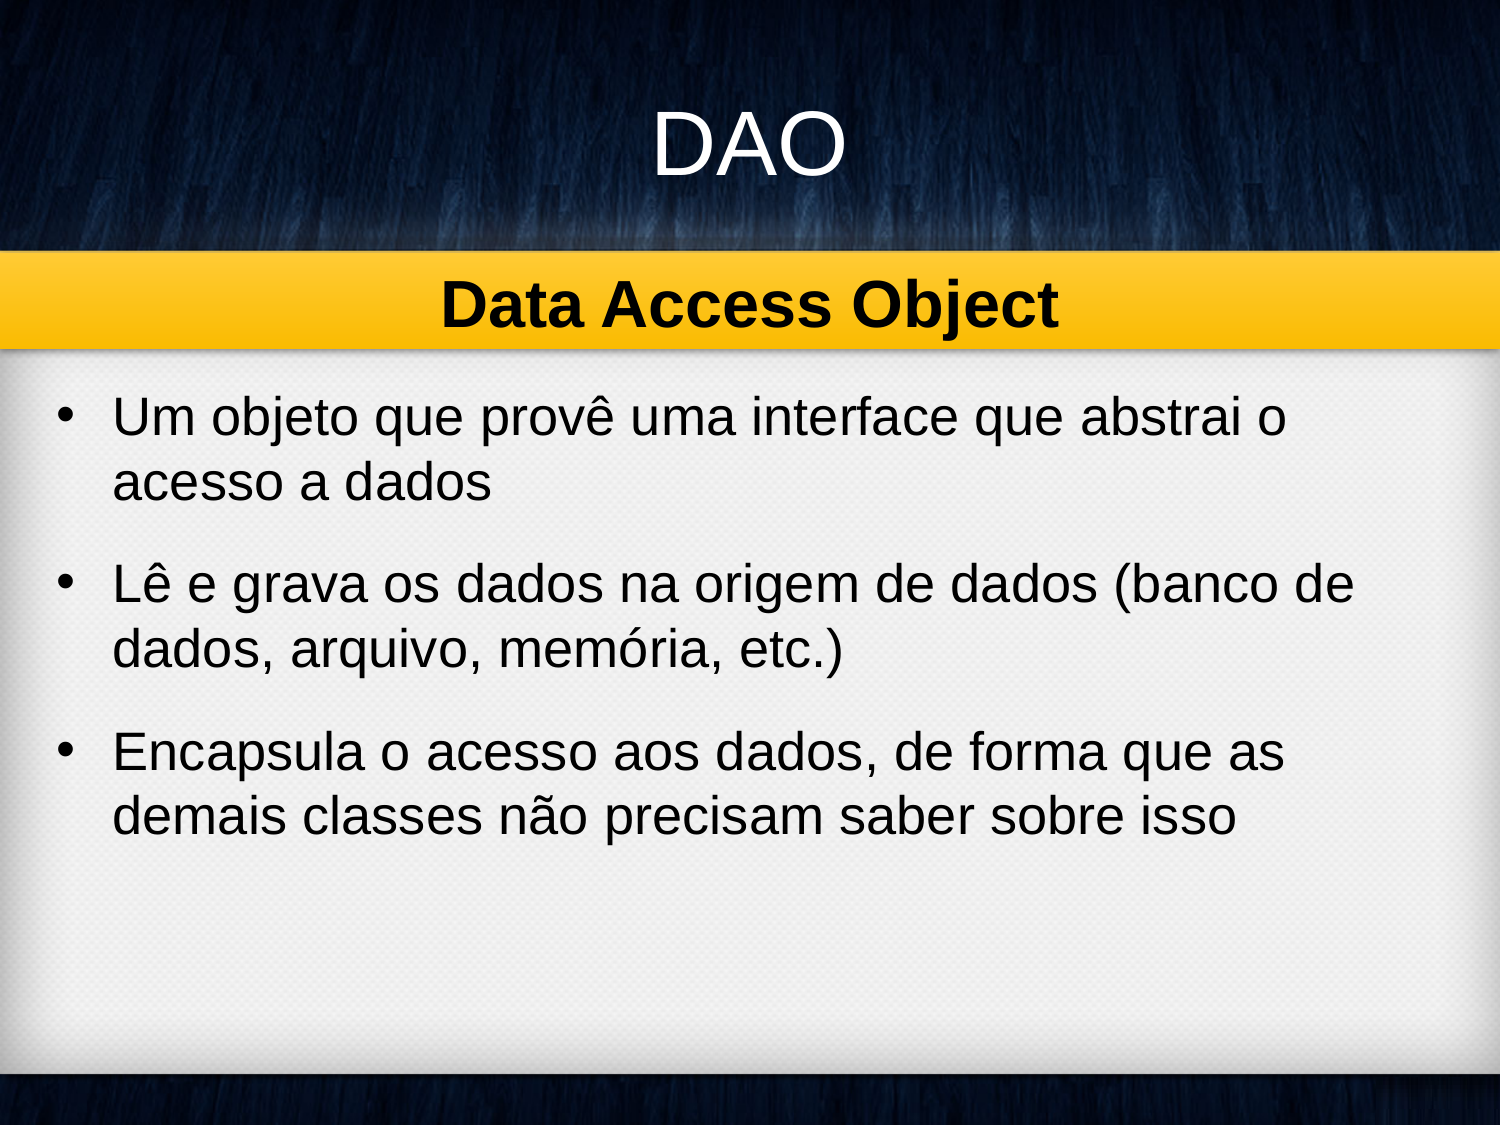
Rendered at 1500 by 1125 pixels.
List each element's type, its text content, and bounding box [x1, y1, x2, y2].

text_box Data Access Object [0, 257, 1500, 349]
picture [0, 349, 1500, 1125]
list Um objeto que provê uma interface que abstrai o acesso a dados Lê e grava os dados na origem de dados (banco de dados, arquivo, memória, etc.) Encapsula o acesso aos dados, de forma que as demais classes não precisam saber sobre isso [41, 373, 1459, 1025]
picture [0, 0, 1500, 253]
text_box DAO [74, 45, 1425, 233]
